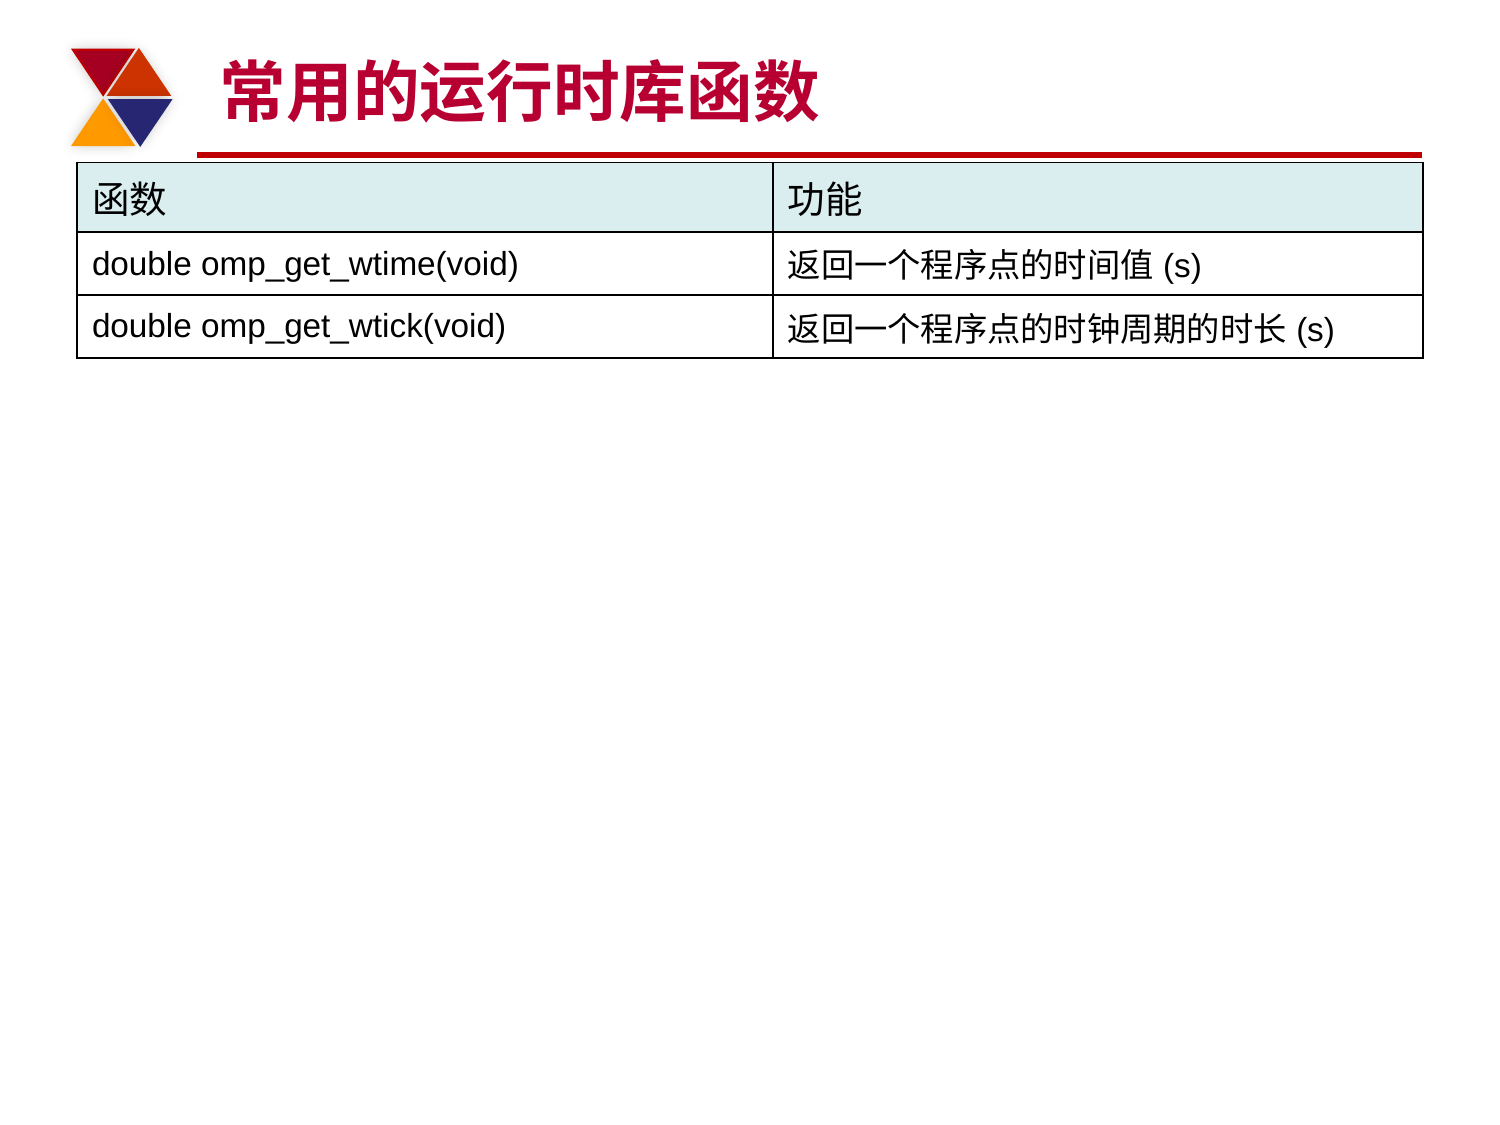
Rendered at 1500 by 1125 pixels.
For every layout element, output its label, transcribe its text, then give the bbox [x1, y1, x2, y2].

table_header 功能 [774, 163, 1422, 231]
table_header 函数 [78, 163, 772, 231]
table_cell 返回一个程序点的时钟周期的时长(s) [774, 296, 1422, 357]
title 常用的运行时库函数 [204, 36, 1405, 137]
table_cell 返回一个程序点的时间值(s) [774, 233, 1422, 294]
table_cell double omp_get_wtime(void) [78, 233, 772, 294]
table_cell double omp_get_wtick(void) [78, 296, 772, 357]
